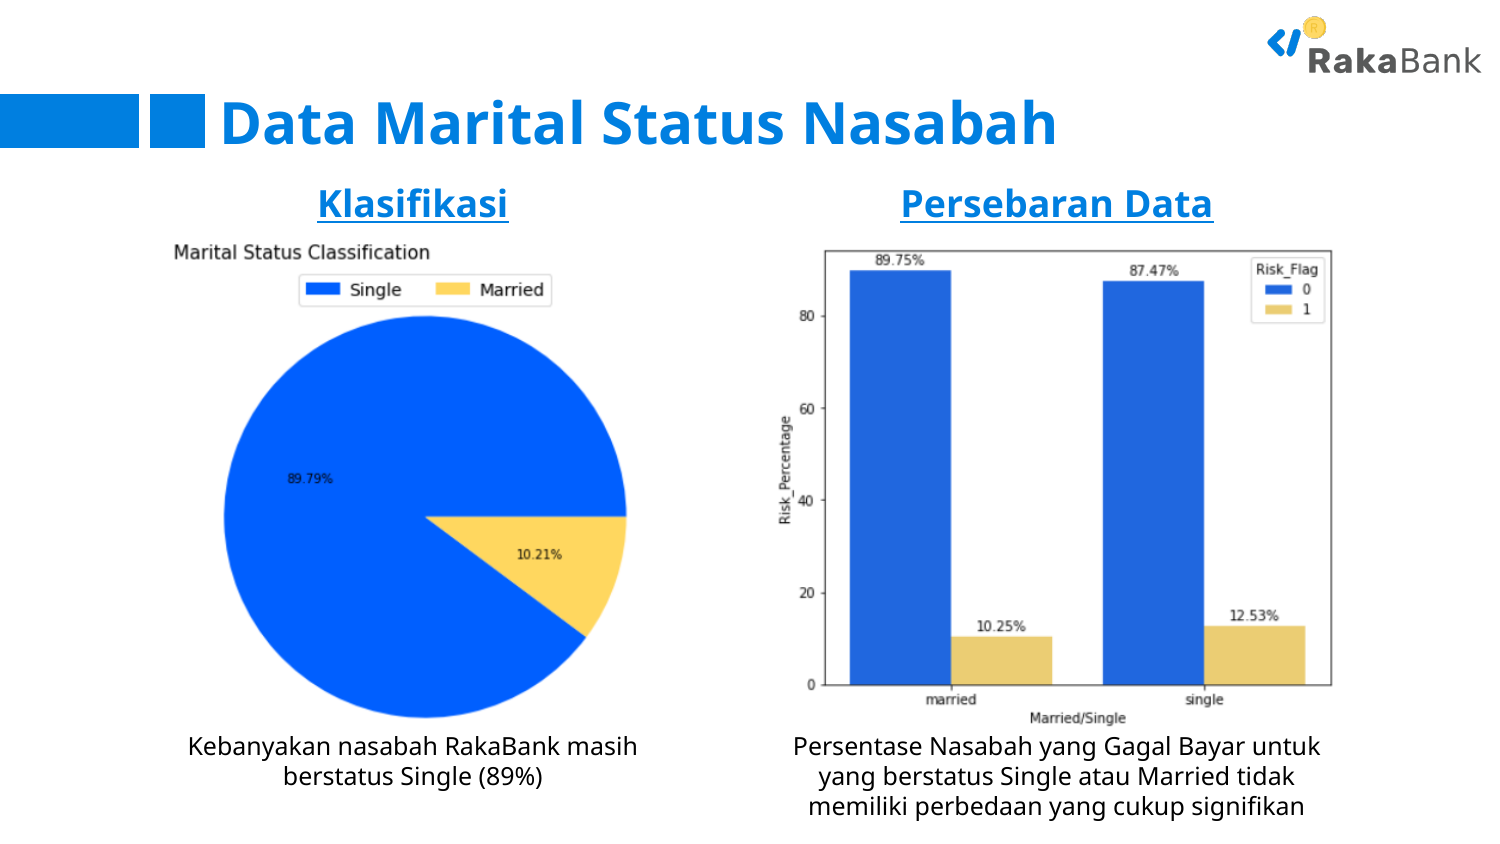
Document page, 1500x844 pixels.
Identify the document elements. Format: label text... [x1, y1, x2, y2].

picture [166, 237, 660, 734]
text_box Persentase Nasabah yang Gagal Bayar untuk yang berstatus Single atau Married tidak memiliki perbedaan yang cukup signifikan [758, 715, 1356, 835]
title Persebaran Data [735, 167, 1379, 238]
title Klasifikasi [172, 167, 654, 235]
text_box Kebanyakan nasabah RakaBank masih berstatus Single (89%) [172, 742, 654, 805]
picture [1260, 8, 1500, 79]
picture [774, 237, 1340, 734]
title Data Marital Status Nasabah [204, 85, 1222, 156]
